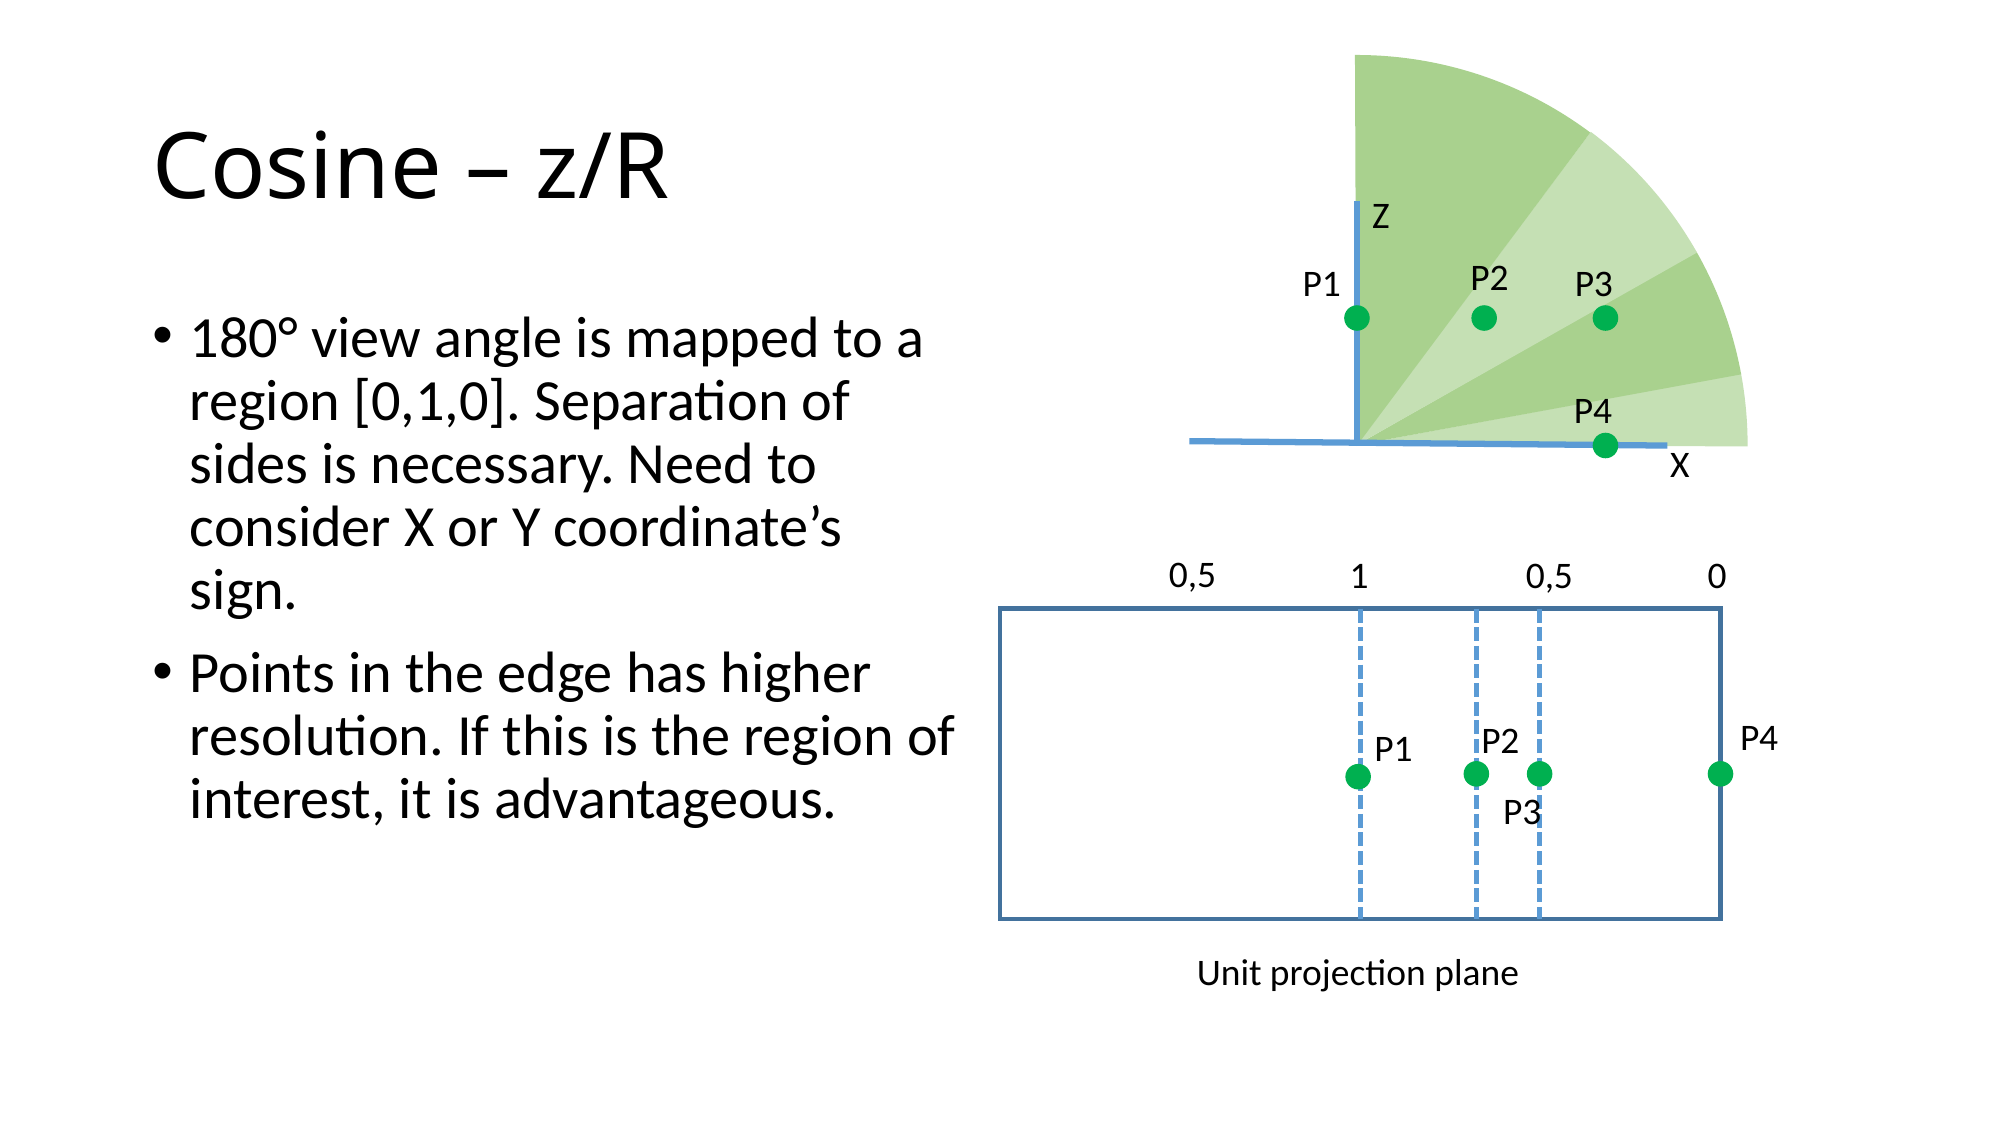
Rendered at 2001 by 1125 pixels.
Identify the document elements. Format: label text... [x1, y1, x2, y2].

list 180° view angle is mapped to a region [0,1,0]. Separation of sides is necessary. Need to consider X or Y coordinate’s sign. Points in the edge has higher resolution. If this is the region of interest, it is advantageous. [137, 299, 978, 1014]
text_box [1540, 837, 1721, 920]
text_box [1189, 183, 1706, 493]
text_box [1477, 837, 1539, 920]
text_box P4 [1749, 705, 1794, 766]
text_box [1361, 837, 1476, 920]
text_box [999, 837, 1360, 920]
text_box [964, 54, 1749, 837]
text_box Unit projection plane [1182, 940, 1535, 1001]
title Cosine – z/R [137, 59, 964, 278]
